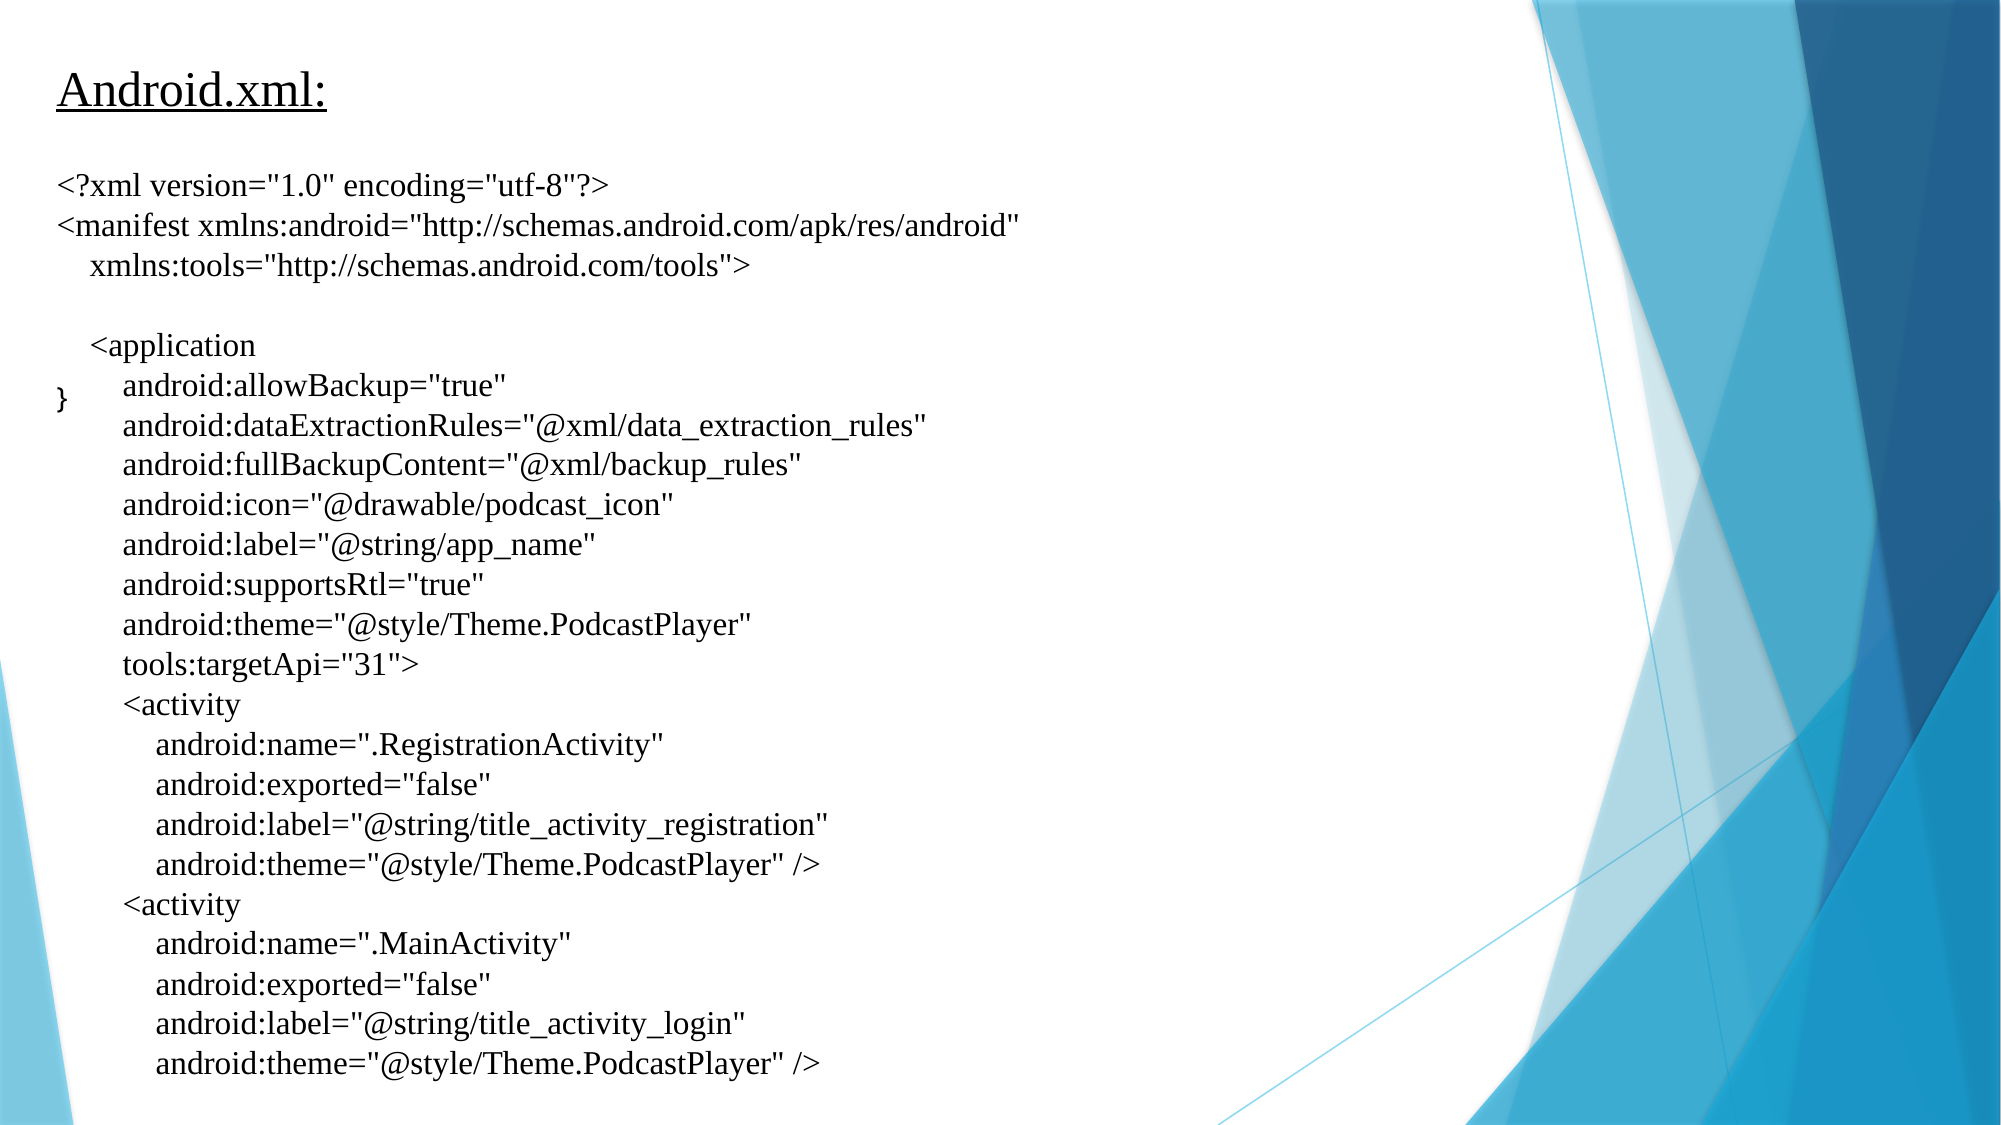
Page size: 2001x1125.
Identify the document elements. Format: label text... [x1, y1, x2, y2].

text_box <?xml version="1.0" encoding="utf-8"?> <manifest xmlns:android="http://schemas.android.com/apk/res/android" xmlns:tools="http://schemas.android.com/tools"> <application android:allowBackup="true" android:dataExtractionRules="@xml/data_extraction_rules" android:fullBackupContent="@xml/backup_rules" android:icon="@drawable/podcast_icon" android:label="@string/app_name" android:supportsRtl="true" android:theme="@style/Theme.PodcastPlayer" tools:targetApi="31"> <activity android:name=".RegistrationActivity" android:exported="false" android:label="@string/title_activity_registration" android:theme="@style/Theme.PodcastPlayer" /> <activity android:name=".MainActivity" android:exported="false" android:label="@string/title_activity_login" android:theme="@style/Theme.PodcastPlayer" /> [41, 159, 1637, 1125]
text_box } [1637, 371, 1844, 512]
text_box Android.xml: [41, 48, 343, 124]
